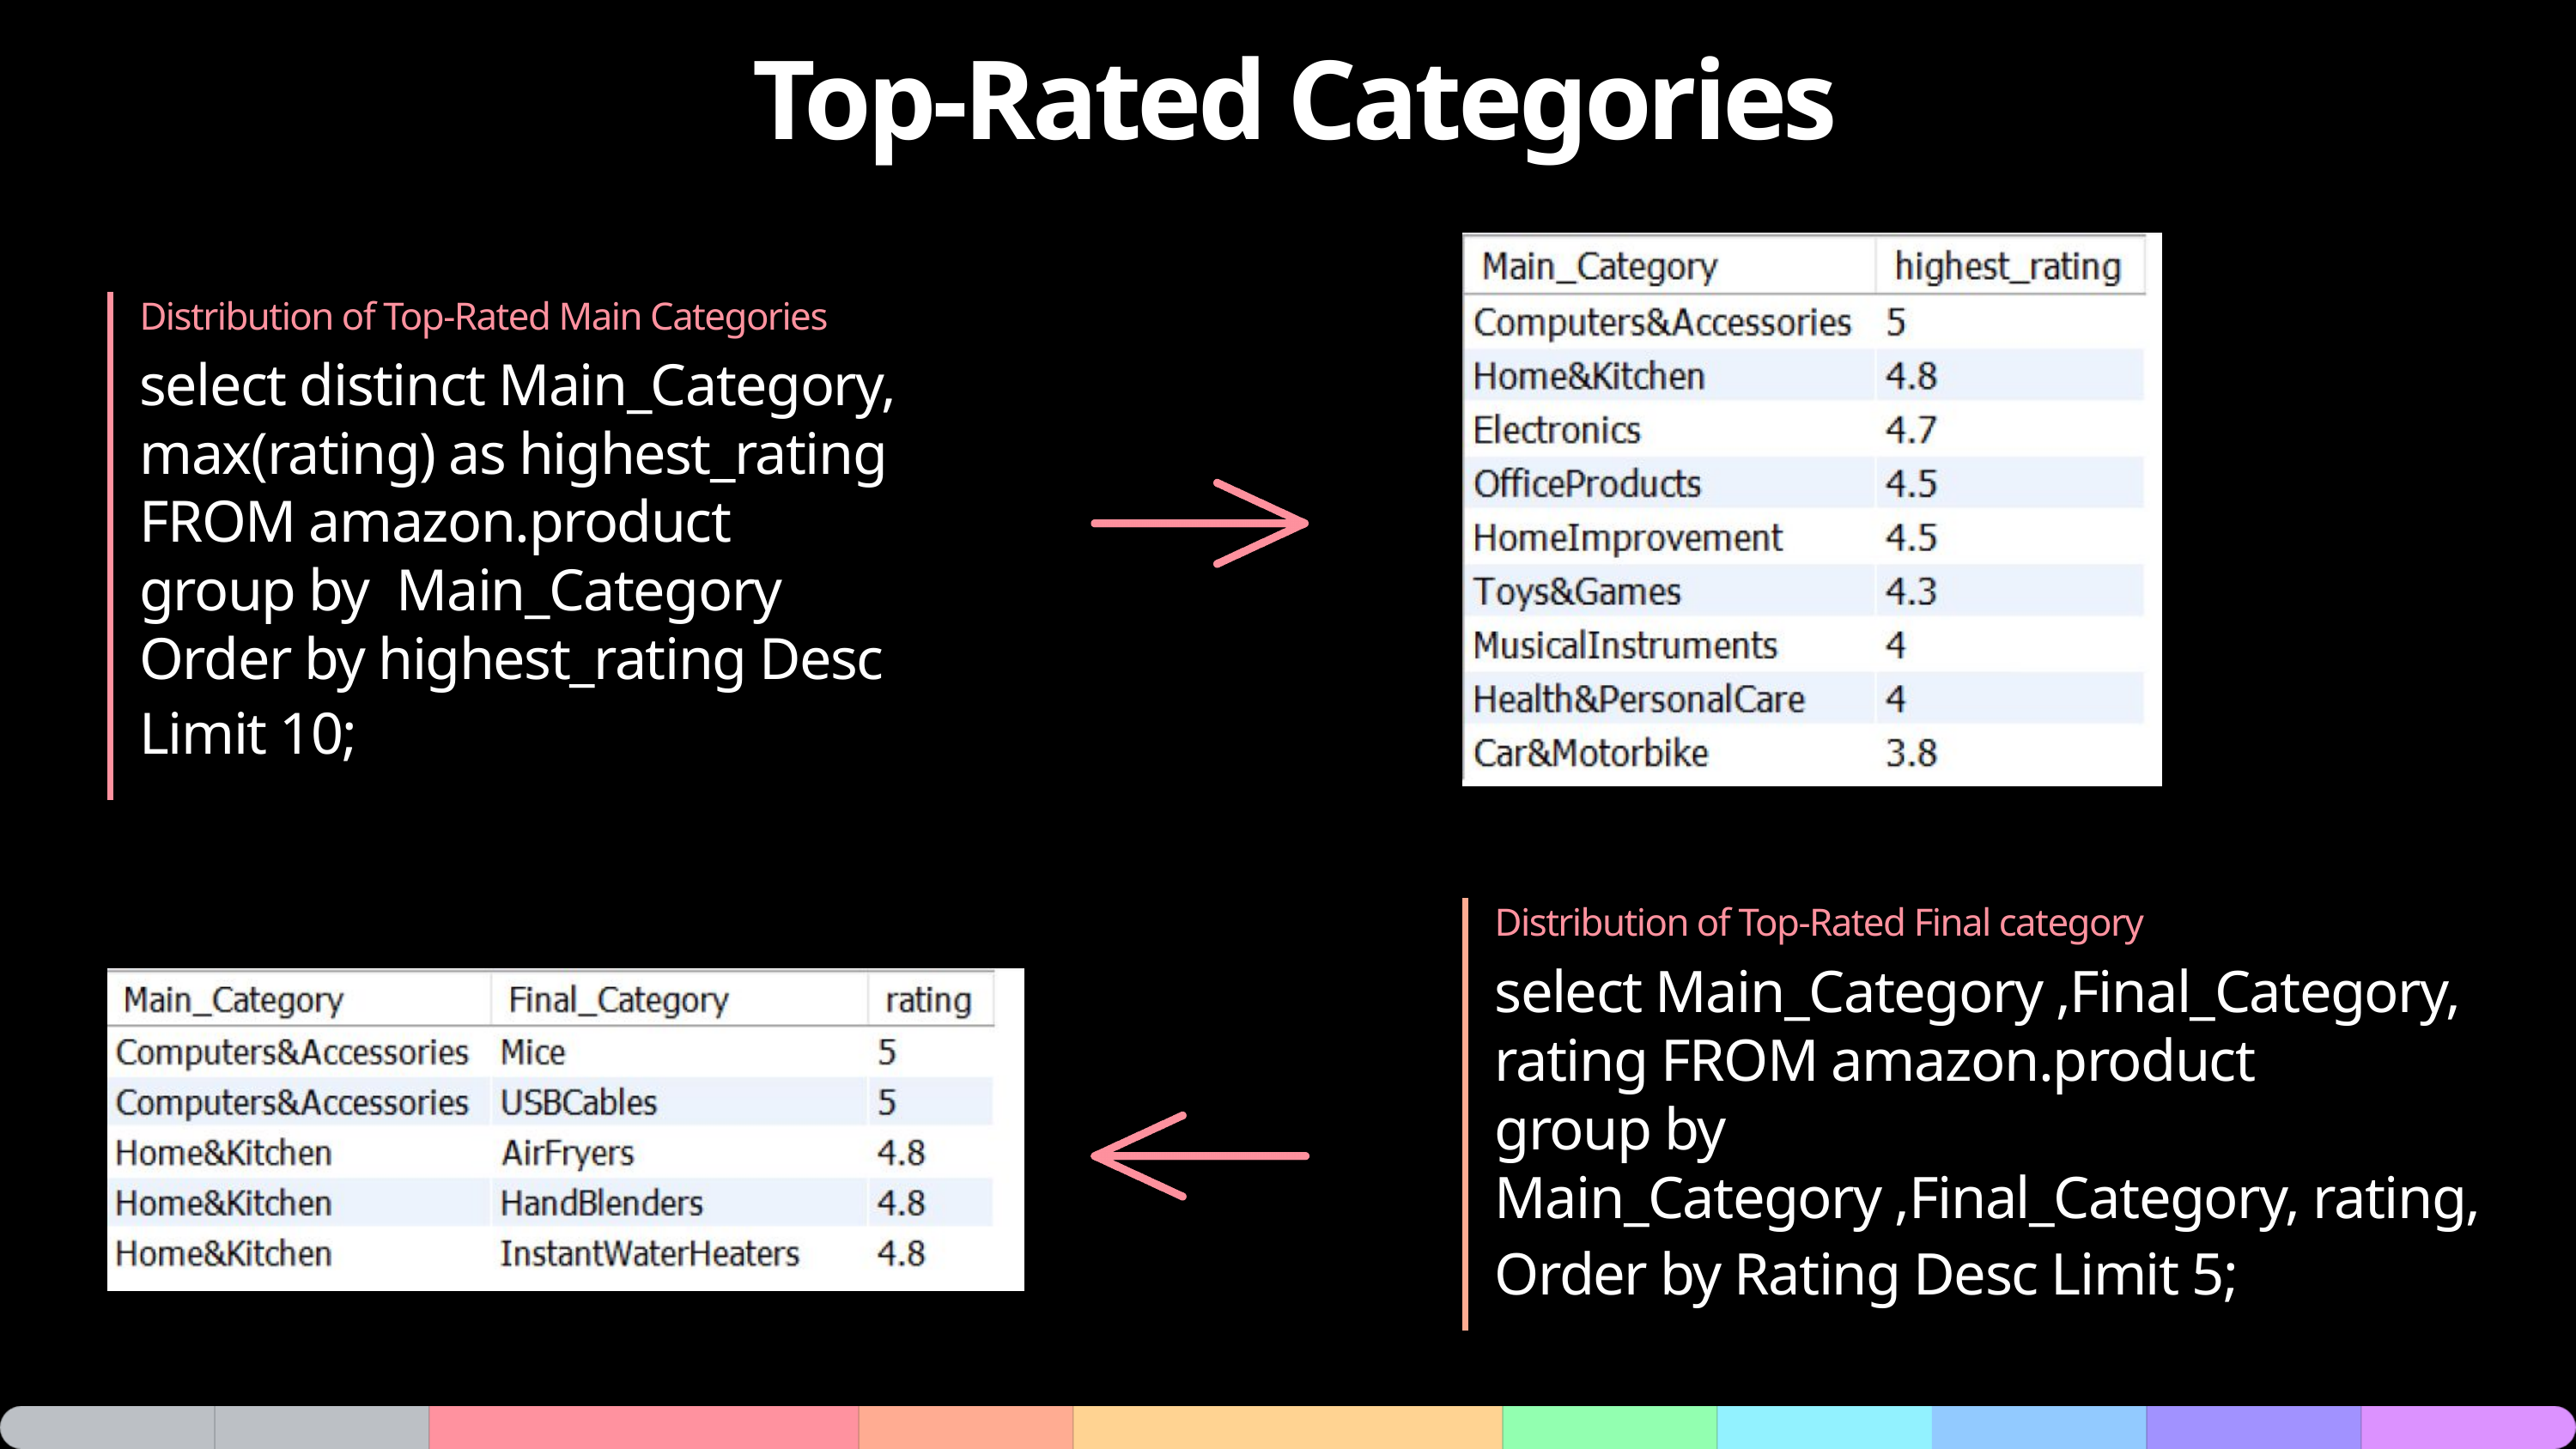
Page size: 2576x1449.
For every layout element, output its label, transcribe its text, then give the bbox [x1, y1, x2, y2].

picture [1060, 1091, 1340, 1221]
picture [1060, 458, 1340, 588]
picture [0, 1406, 2576, 1449]
picture [106, 292, 972, 800]
picture [106, 968, 1024, 1291]
picture [1462, 898, 2525, 1331]
text_box Top-Rated Categories [752, 29, 1987, 161]
picture [1462, 233, 2162, 786]
